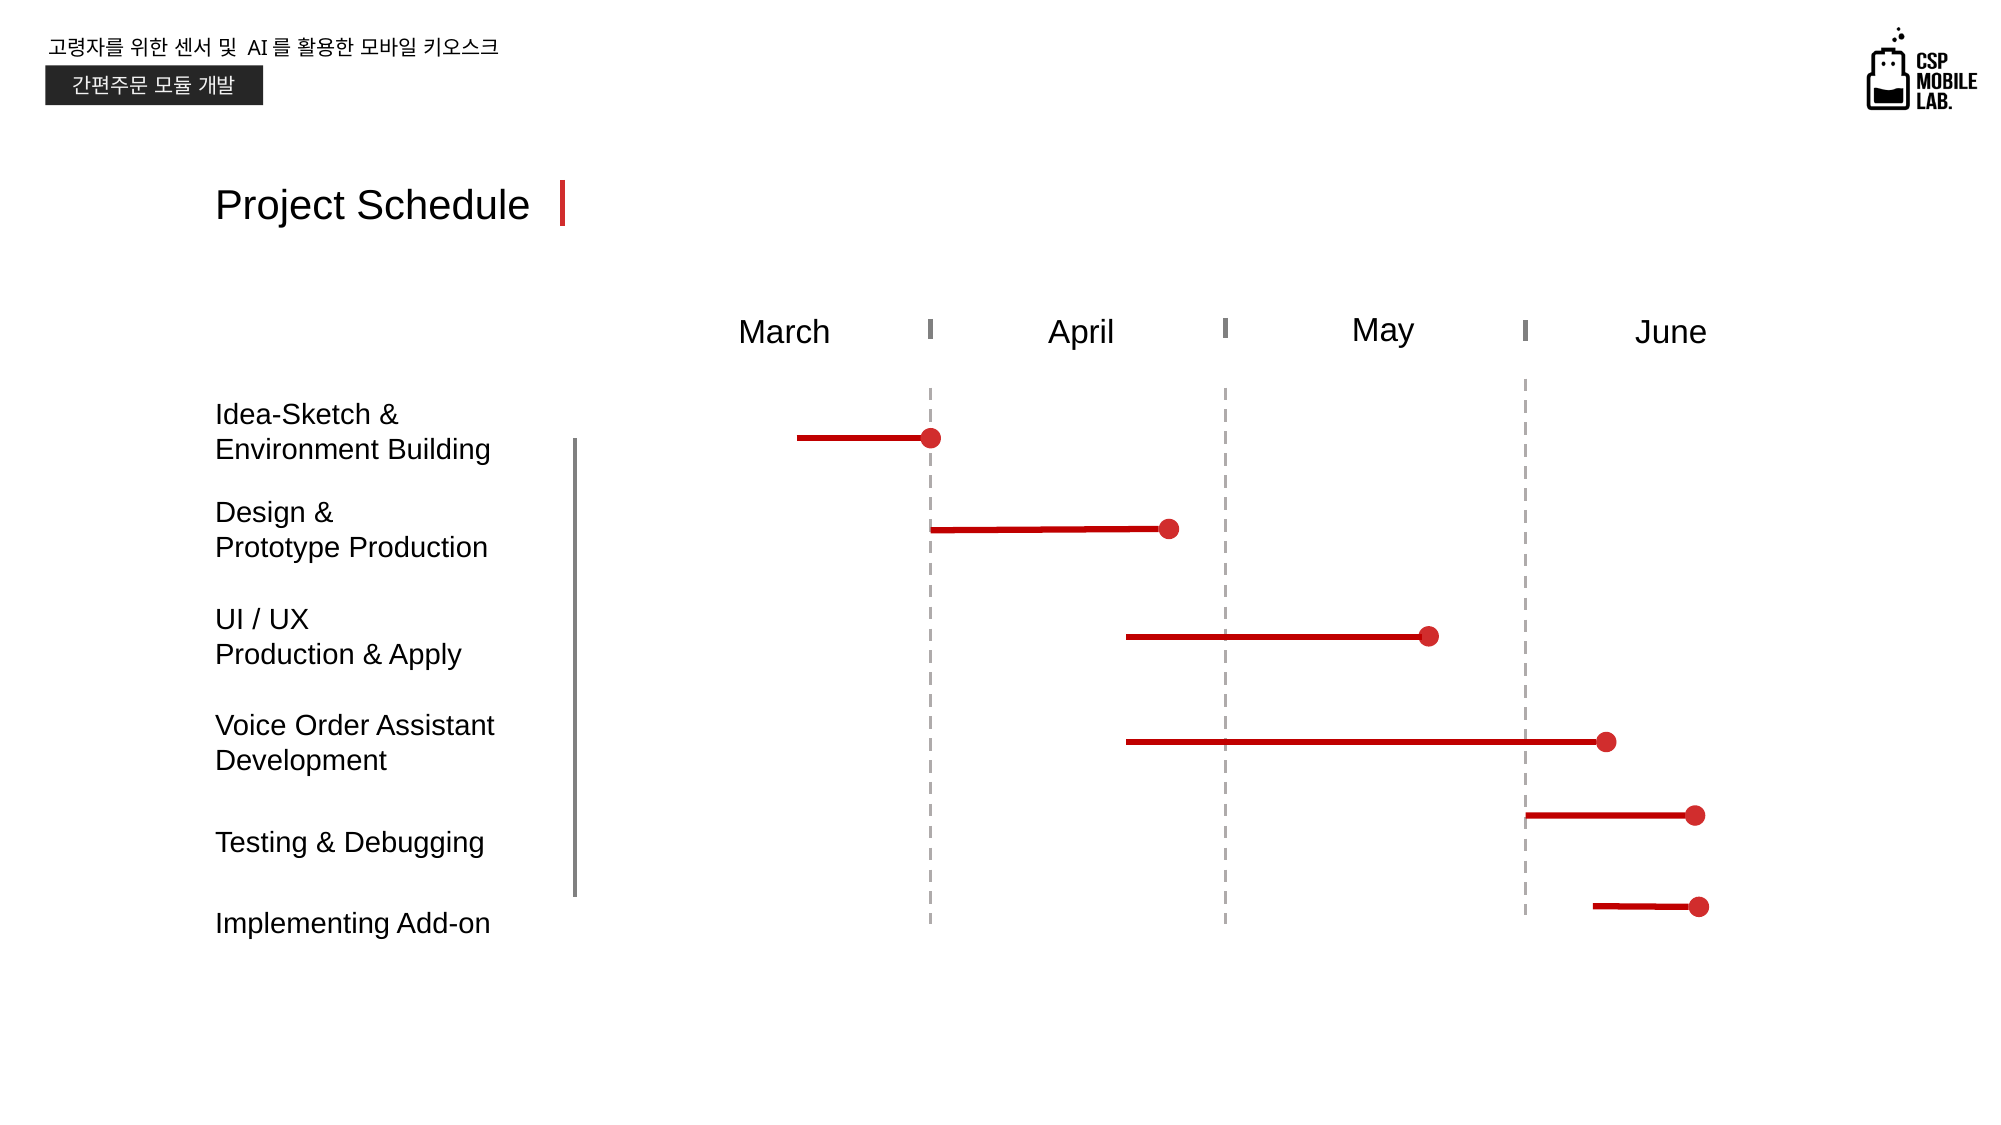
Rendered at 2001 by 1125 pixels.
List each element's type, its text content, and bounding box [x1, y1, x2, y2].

text_box [931, 426, 943, 450]
text_box Project Schedule [200, 170, 572, 235]
text_box 간편주문 모듈 개발 [45, 65, 264, 106]
text_box [1158, 517, 1181, 541]
text_box Implementing Add-on [200, 896, 517, 947]
text_box [919, 427, 930, 438]
text_box May [1337, 300, 1483, 355]
text_box Idea-Sketch & Environment Building [200, 387, 517, 473]
text_box March [723, 302, 870, 358]
text_box 고령자를 위한 센서 및 AI를 활용한 모바일 키오스크 [0, 14, 575, 68]
text_box [1688, 895, 1711, 919]
text_box April [1033, 302, 1180, 358]
picture [1848, 0, 1995, 147]
text_box UI / UX Production & Apply [200, 592, 517, 678]
text_box June [1620, 302, 1767, 358]
text_box Design & Prototype Production [200, 486, 517, 571]
text_box Testing & Debugging [200, 815, 517, 866]
text_box [1417, 625, 1440, 648]
text_box [1595, 730, 1618, 754]
text_box [919, 439, 930, 450]
text_box Voice Order Assistant Development [200, 699, 517, 784]
text_box [1684, 804, 1707, 827]
